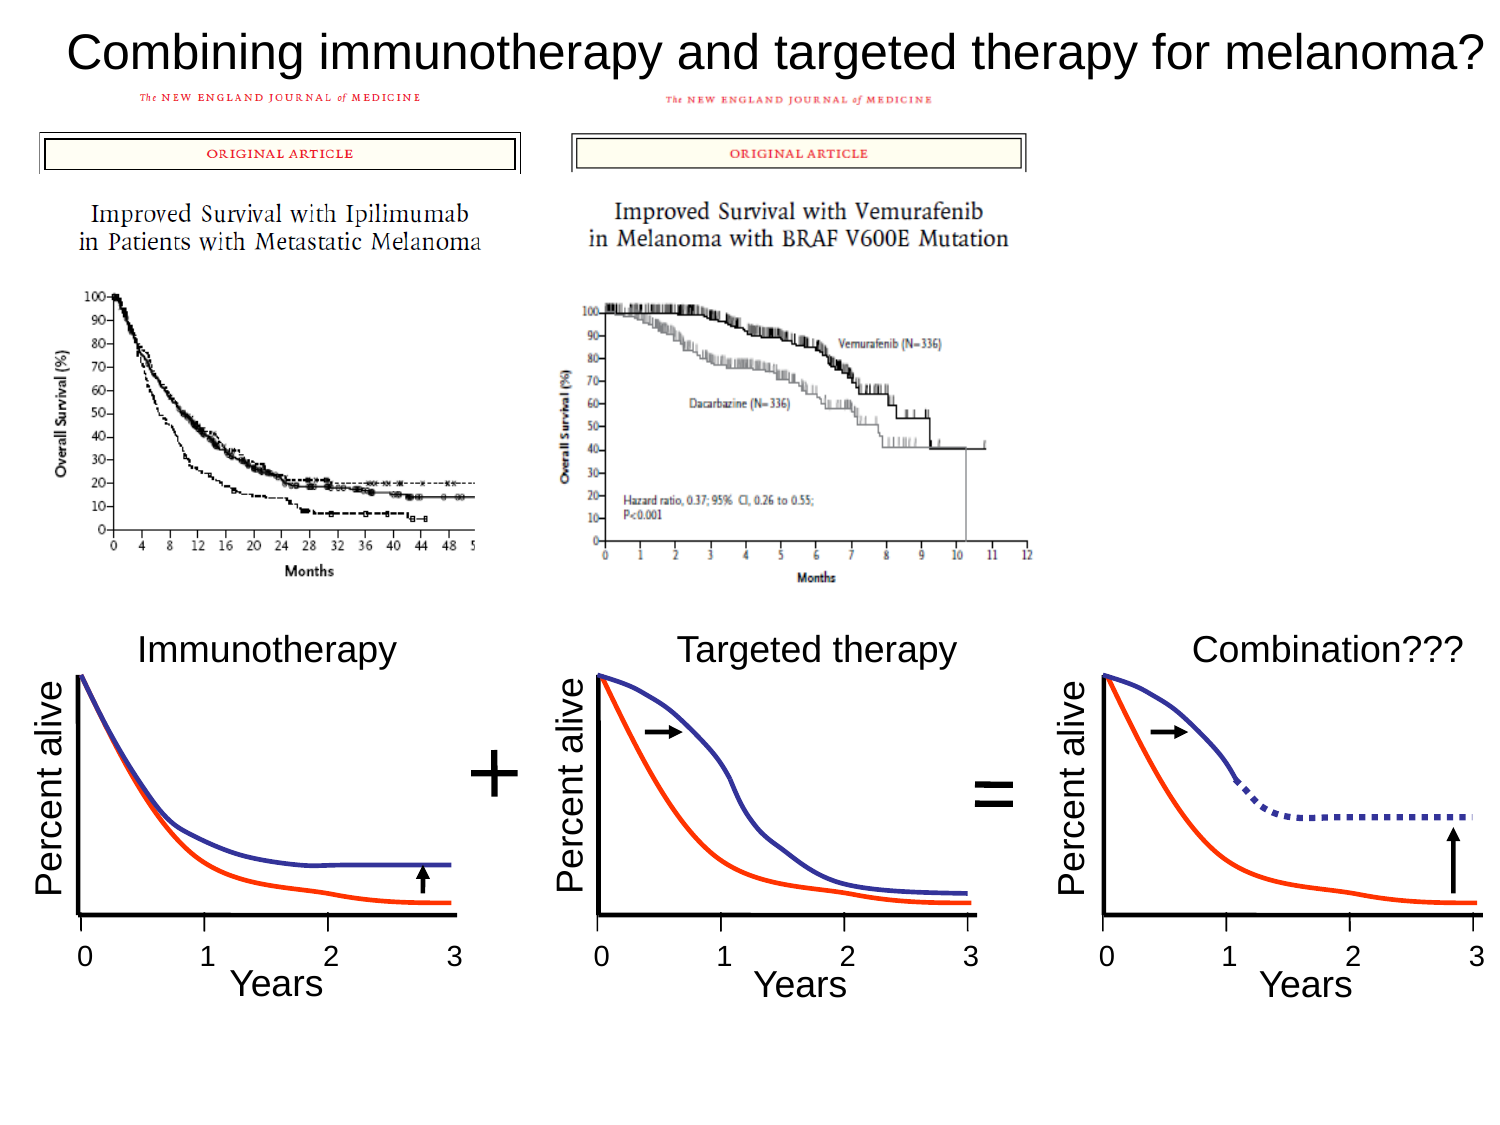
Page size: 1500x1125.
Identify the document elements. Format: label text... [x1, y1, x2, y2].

picture [24, 74, 538, 265]
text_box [470, 617, 1500, 1014]
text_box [449, 274, 1055, 613]
picture [549, 85, 1048, 263]
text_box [12, 249, 448, 586]
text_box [16, 617, 465, 1014]
text_box Combining immunotherapy and targeted therapy for melanoma? [51, 12, 1500, 88]
